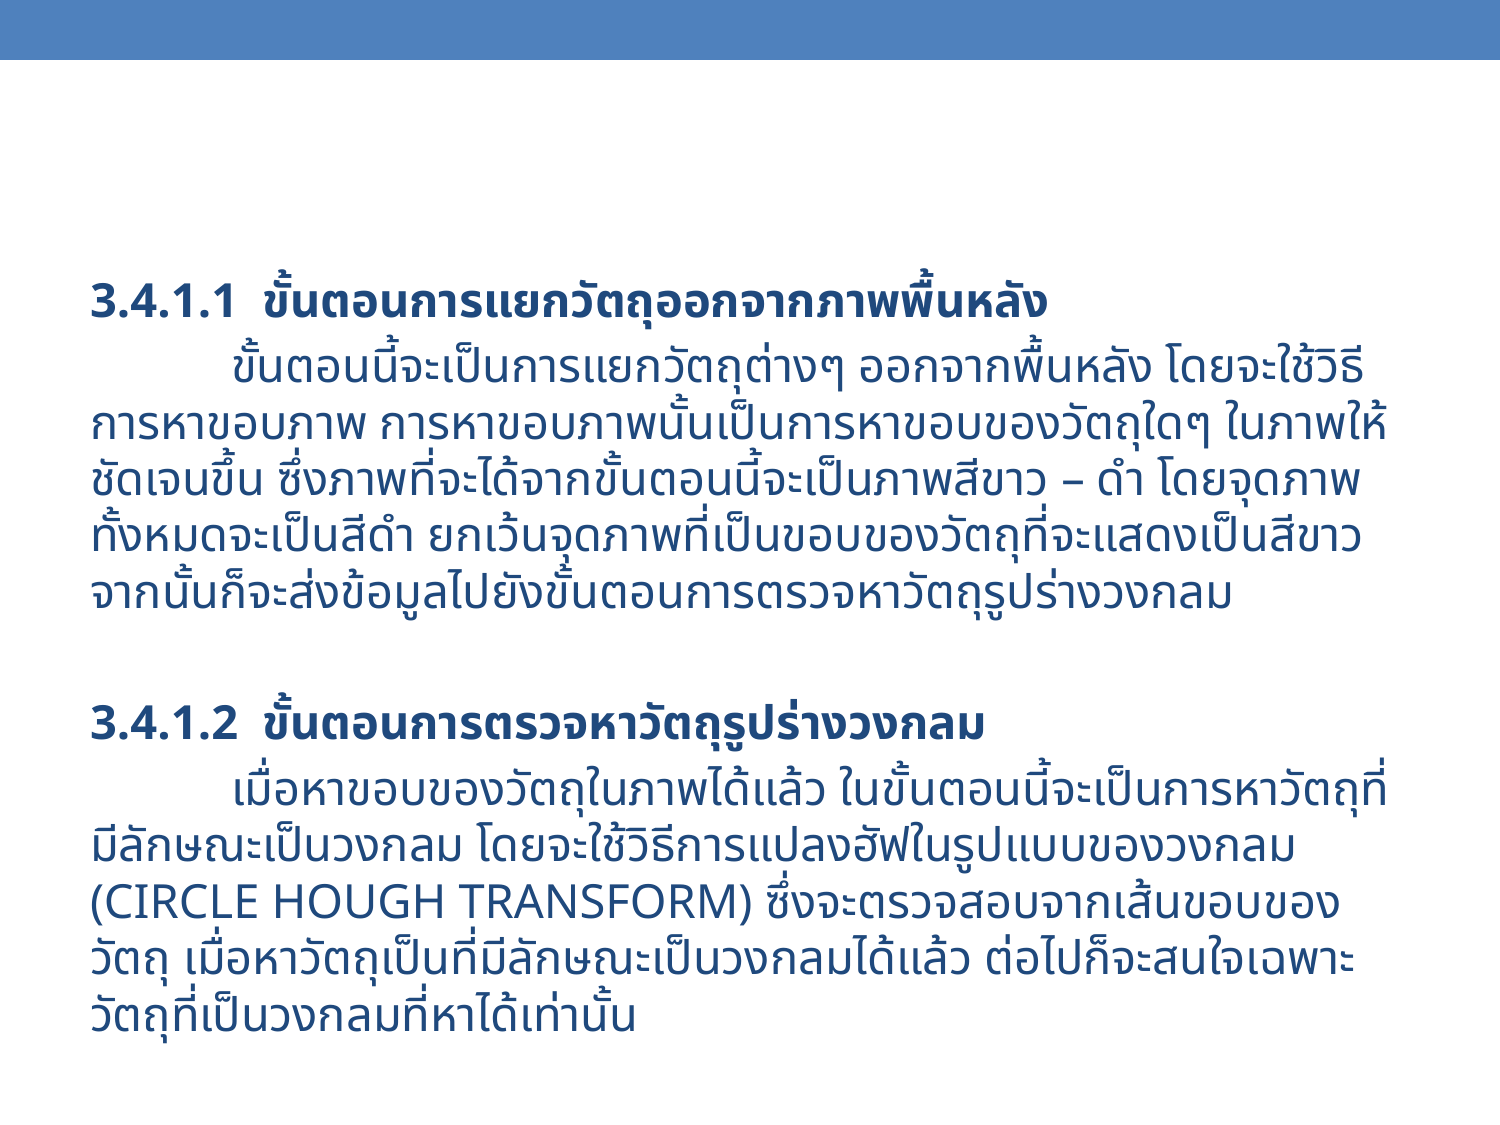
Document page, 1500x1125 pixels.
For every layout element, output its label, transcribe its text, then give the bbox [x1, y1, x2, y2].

list 3.4.1.1 ขั้นตอนการแยกวัตถุออกจากภาพพื้นหลัง ขั้นตอนนี้จะเป็นการแยกวัตถุต่างๆ ออกจากพื้นหลัง โดยจะใช้วิธีการหาขอบภาพ การหาขอบภาพนั้นเป็นการหาขอบของวัตถุใดๆ ในภาพให้ชัดเจนขึ้น ซึ่งภาพที่จะได้จากขั้นตอนนี้จะเป็นภาพสีขาว – ดำ โดยจุดภาพทั้งหมดจะเป็นสีดำ ยกเว้นจุดภาพที่เป็นขอบของวัตถุที่จะแสดงเป็นสีขาว จากนั้นก็จะส่งข้อมูลไปยังขั้นตอนการตรวจหาวัตถุรูปร่างวงกลม 3.4.1.2 ขั้นตอนการตรวจหาวัตถุรูปร่างวงกลม เมื่อหาขอบของวัตถุในภาพได้แล้ว ในขั้นตอนนี้จะเป็นการหาวัตถุที่มีลักษณะเป็นวงกลม โดยจะใช้วิธีการแปลงฮัฟในรูปแบบของวงกลม (Circle Hough Transform) ซึ่งจะตรวจสอบจากเส้นขอบของวัตถุ เมื่อหาวัตถุเป็นที่มีลักษณะเป็นวงกลมได้แล้ว ต่อไปก็จะสนใจเฉพาะวัตถุที่เป็นวงกลมที่หาได้เท่านั้น [75, 262, 1425, 1063]
